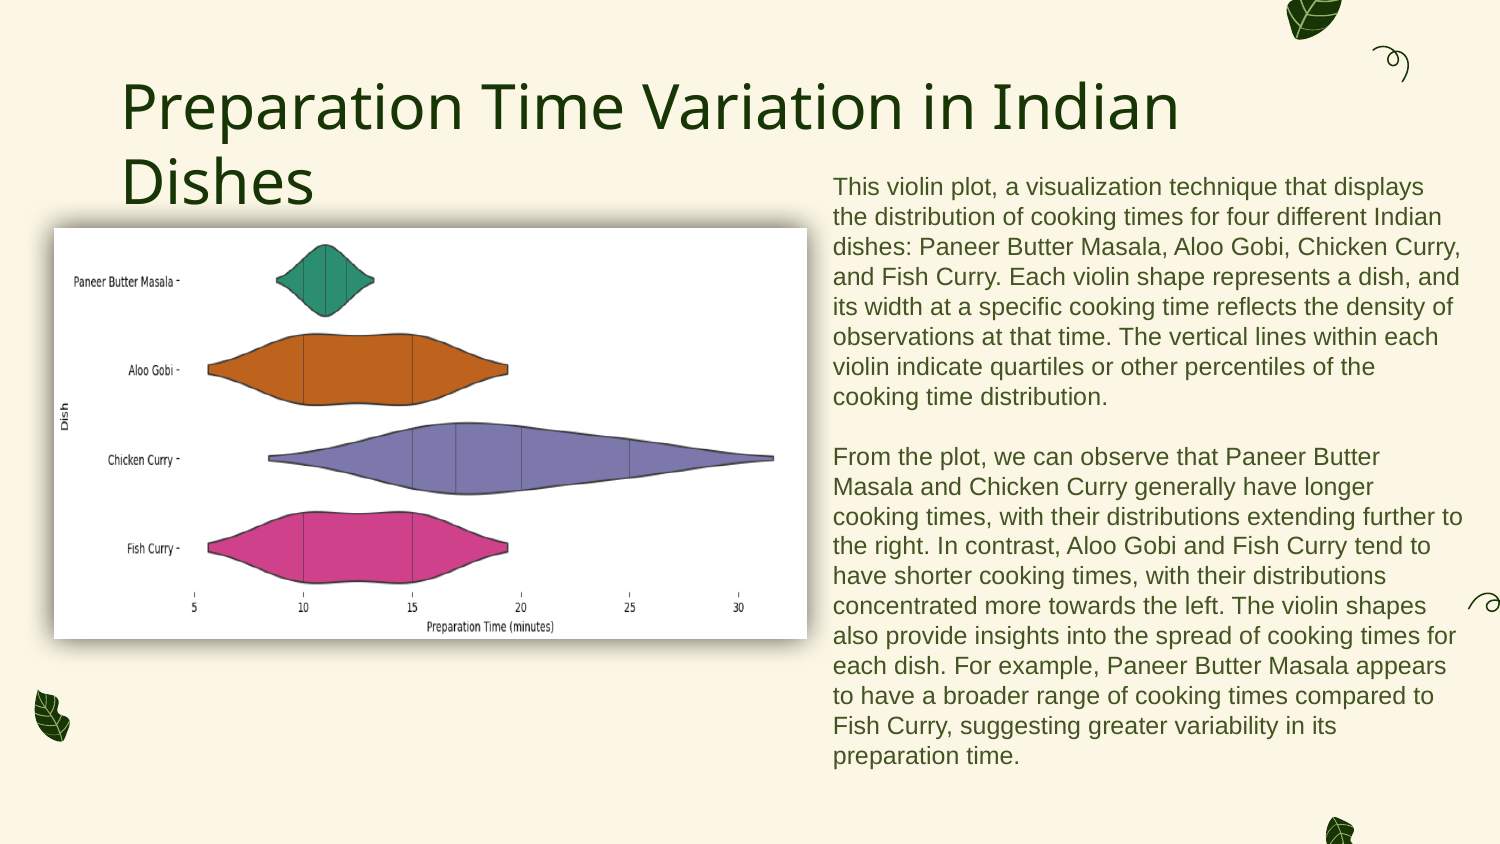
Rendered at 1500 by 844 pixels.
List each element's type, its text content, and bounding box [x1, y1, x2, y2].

picture [54, 228, 807, 640]
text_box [1318, 823, 1367, 844]
text_box This violin plot, a visualization technique that displays the distribution of cooking times for four different Indian dishes: Paneer Butter Masala, Aloo Gobi, Chicken Curry, and Fish Curry. Each violin shape represents a dish, and its width at a specific cooking time reflects the density of observations at that time. The vertical lines within each violin indicate quartiles or other percentiles of the cooking time distribution. From the plot, we can observe that Paneer Butter Masala and Chicken Curry generally have longer cooking times, with their distributions extending further to the right. In contrast, Aloo Gobi and Fish Curry tend to have shorter cooking times, with their distributions concentrated more towards the left. The violin shapes also provide insights into the spread of cooking times for each dish. For example, Paneer Butter Masala appears to have a broader range of cooking times compared to Fish Curry, suggesting greater variability in its preparation time. [818, 163, 1481, 777]
title Preparation Time Variation in Indian Dishes [104, 51, 1396, 146]
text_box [1274, 0, 1361, 28]
